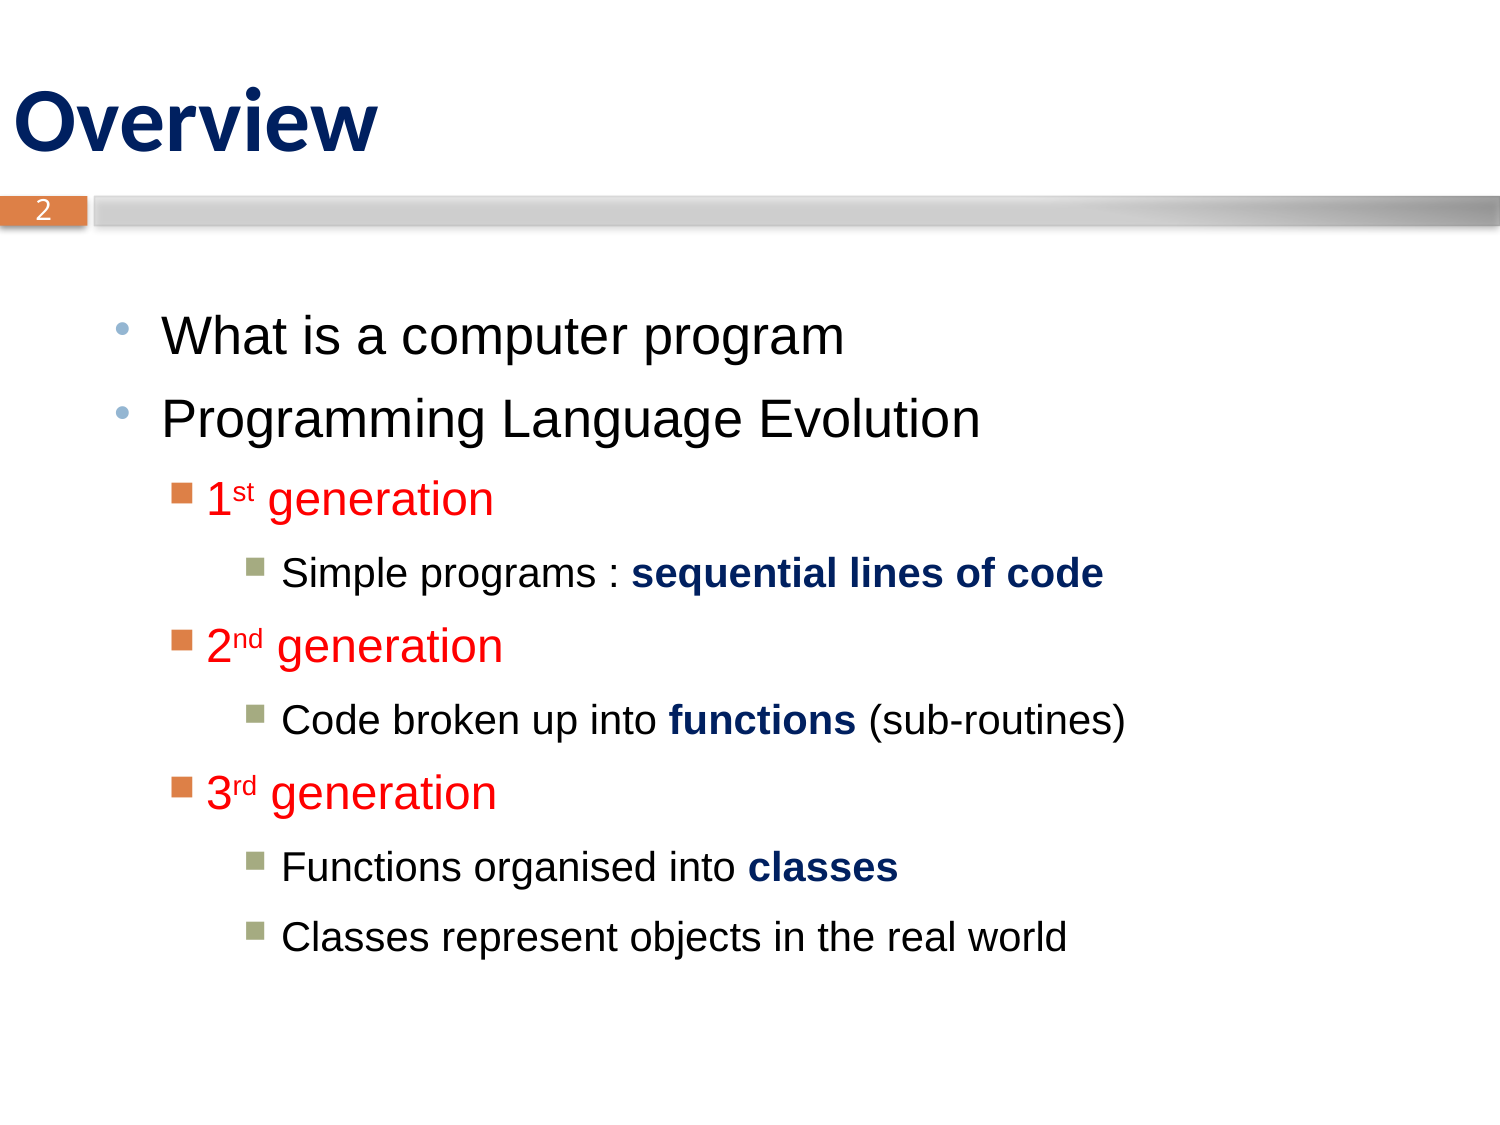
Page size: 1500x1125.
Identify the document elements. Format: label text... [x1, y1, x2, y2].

title Overview [0, 56, 1350, 174]
list What is a computer program Programming Language Evolution 1st generation Simple programs : sequential lines of code 2nd generation Code broken up into functions (sub-routines) 3rd generation Functions organised into classes Classes represent objects in the real world [41, 299, 1471, 1125]
